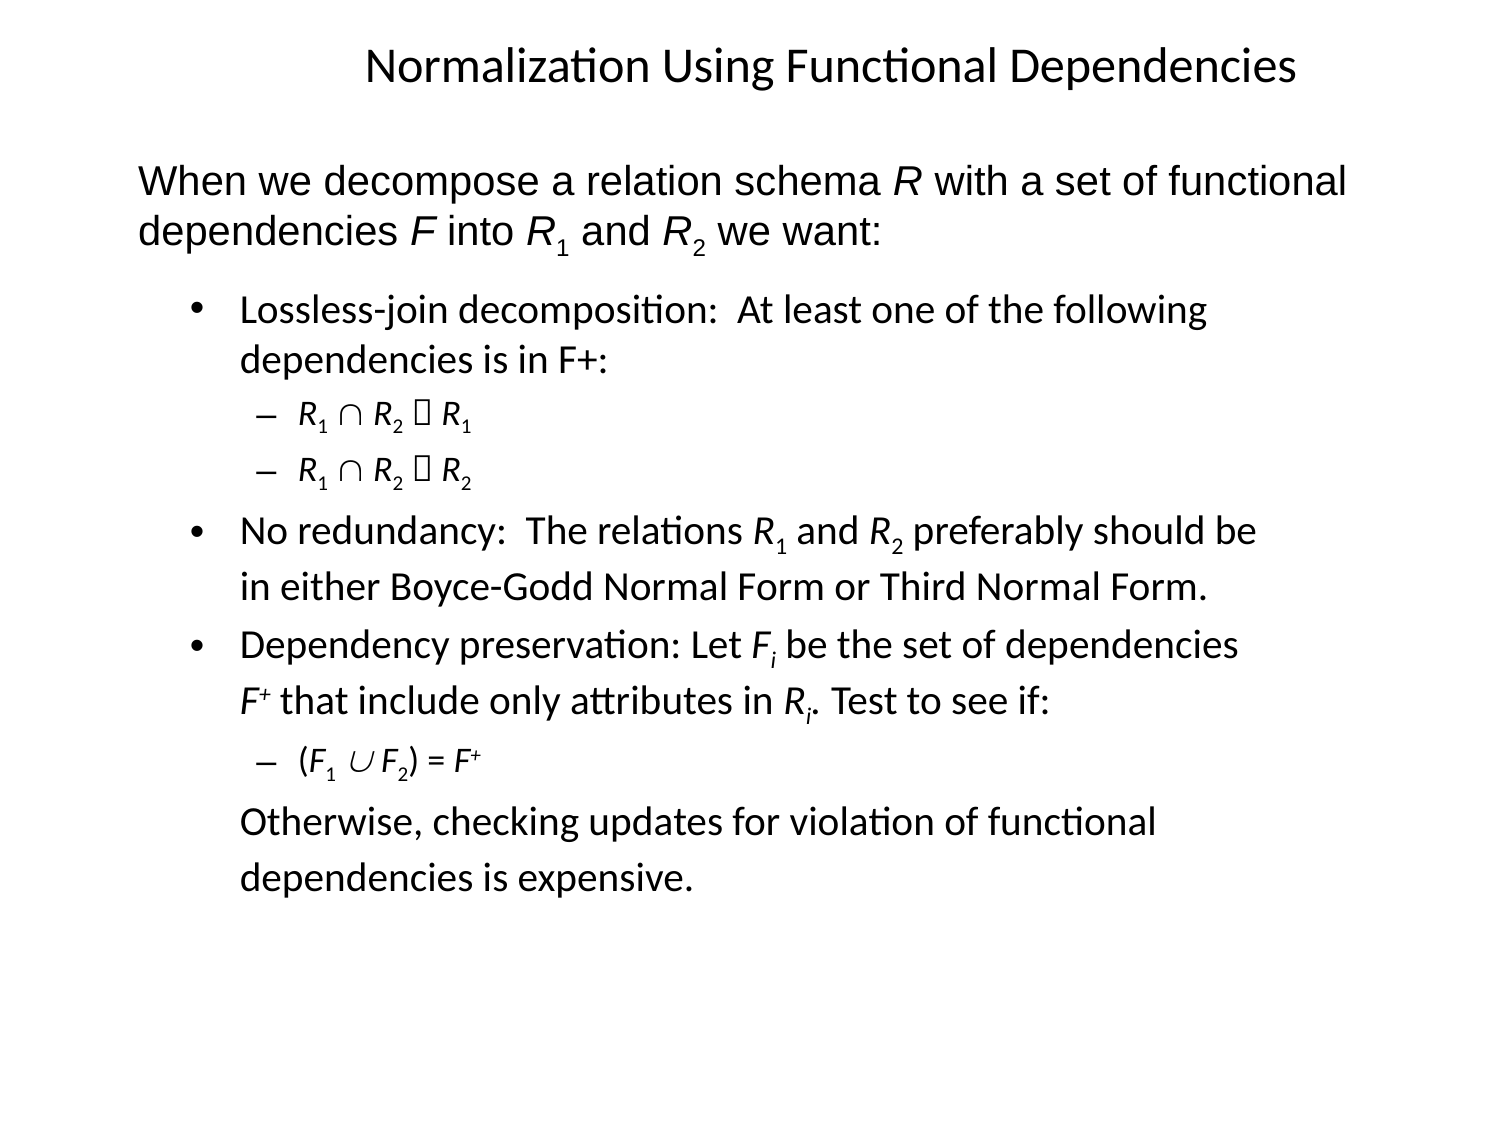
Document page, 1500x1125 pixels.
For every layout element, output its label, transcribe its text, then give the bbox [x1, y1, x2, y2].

list Lossless-join decomposition: At least one of the following dependencies is in F+: R1  R2  R1 R1  R2  R2 No redundancy: The relations R1 and R2 preferably should be in either Boyce-Godd Normal Form or Third Normal Form. Dependency preservation: Let Fi be the set of dependencies F+ that include only attributes in Ri. Test to see if: (F1  F2) = F+ Otherwise, checking updates for violation of functional dependencies is expensive. [174, 274, 1279, 951]
text_box When we decompose a relation schema R with a set of functional dependencies F into R1 and R2 we want: [123, 146, 1363, 269]
title Normalization Using Functional Dependencies [74, 24, 1500, 101]
